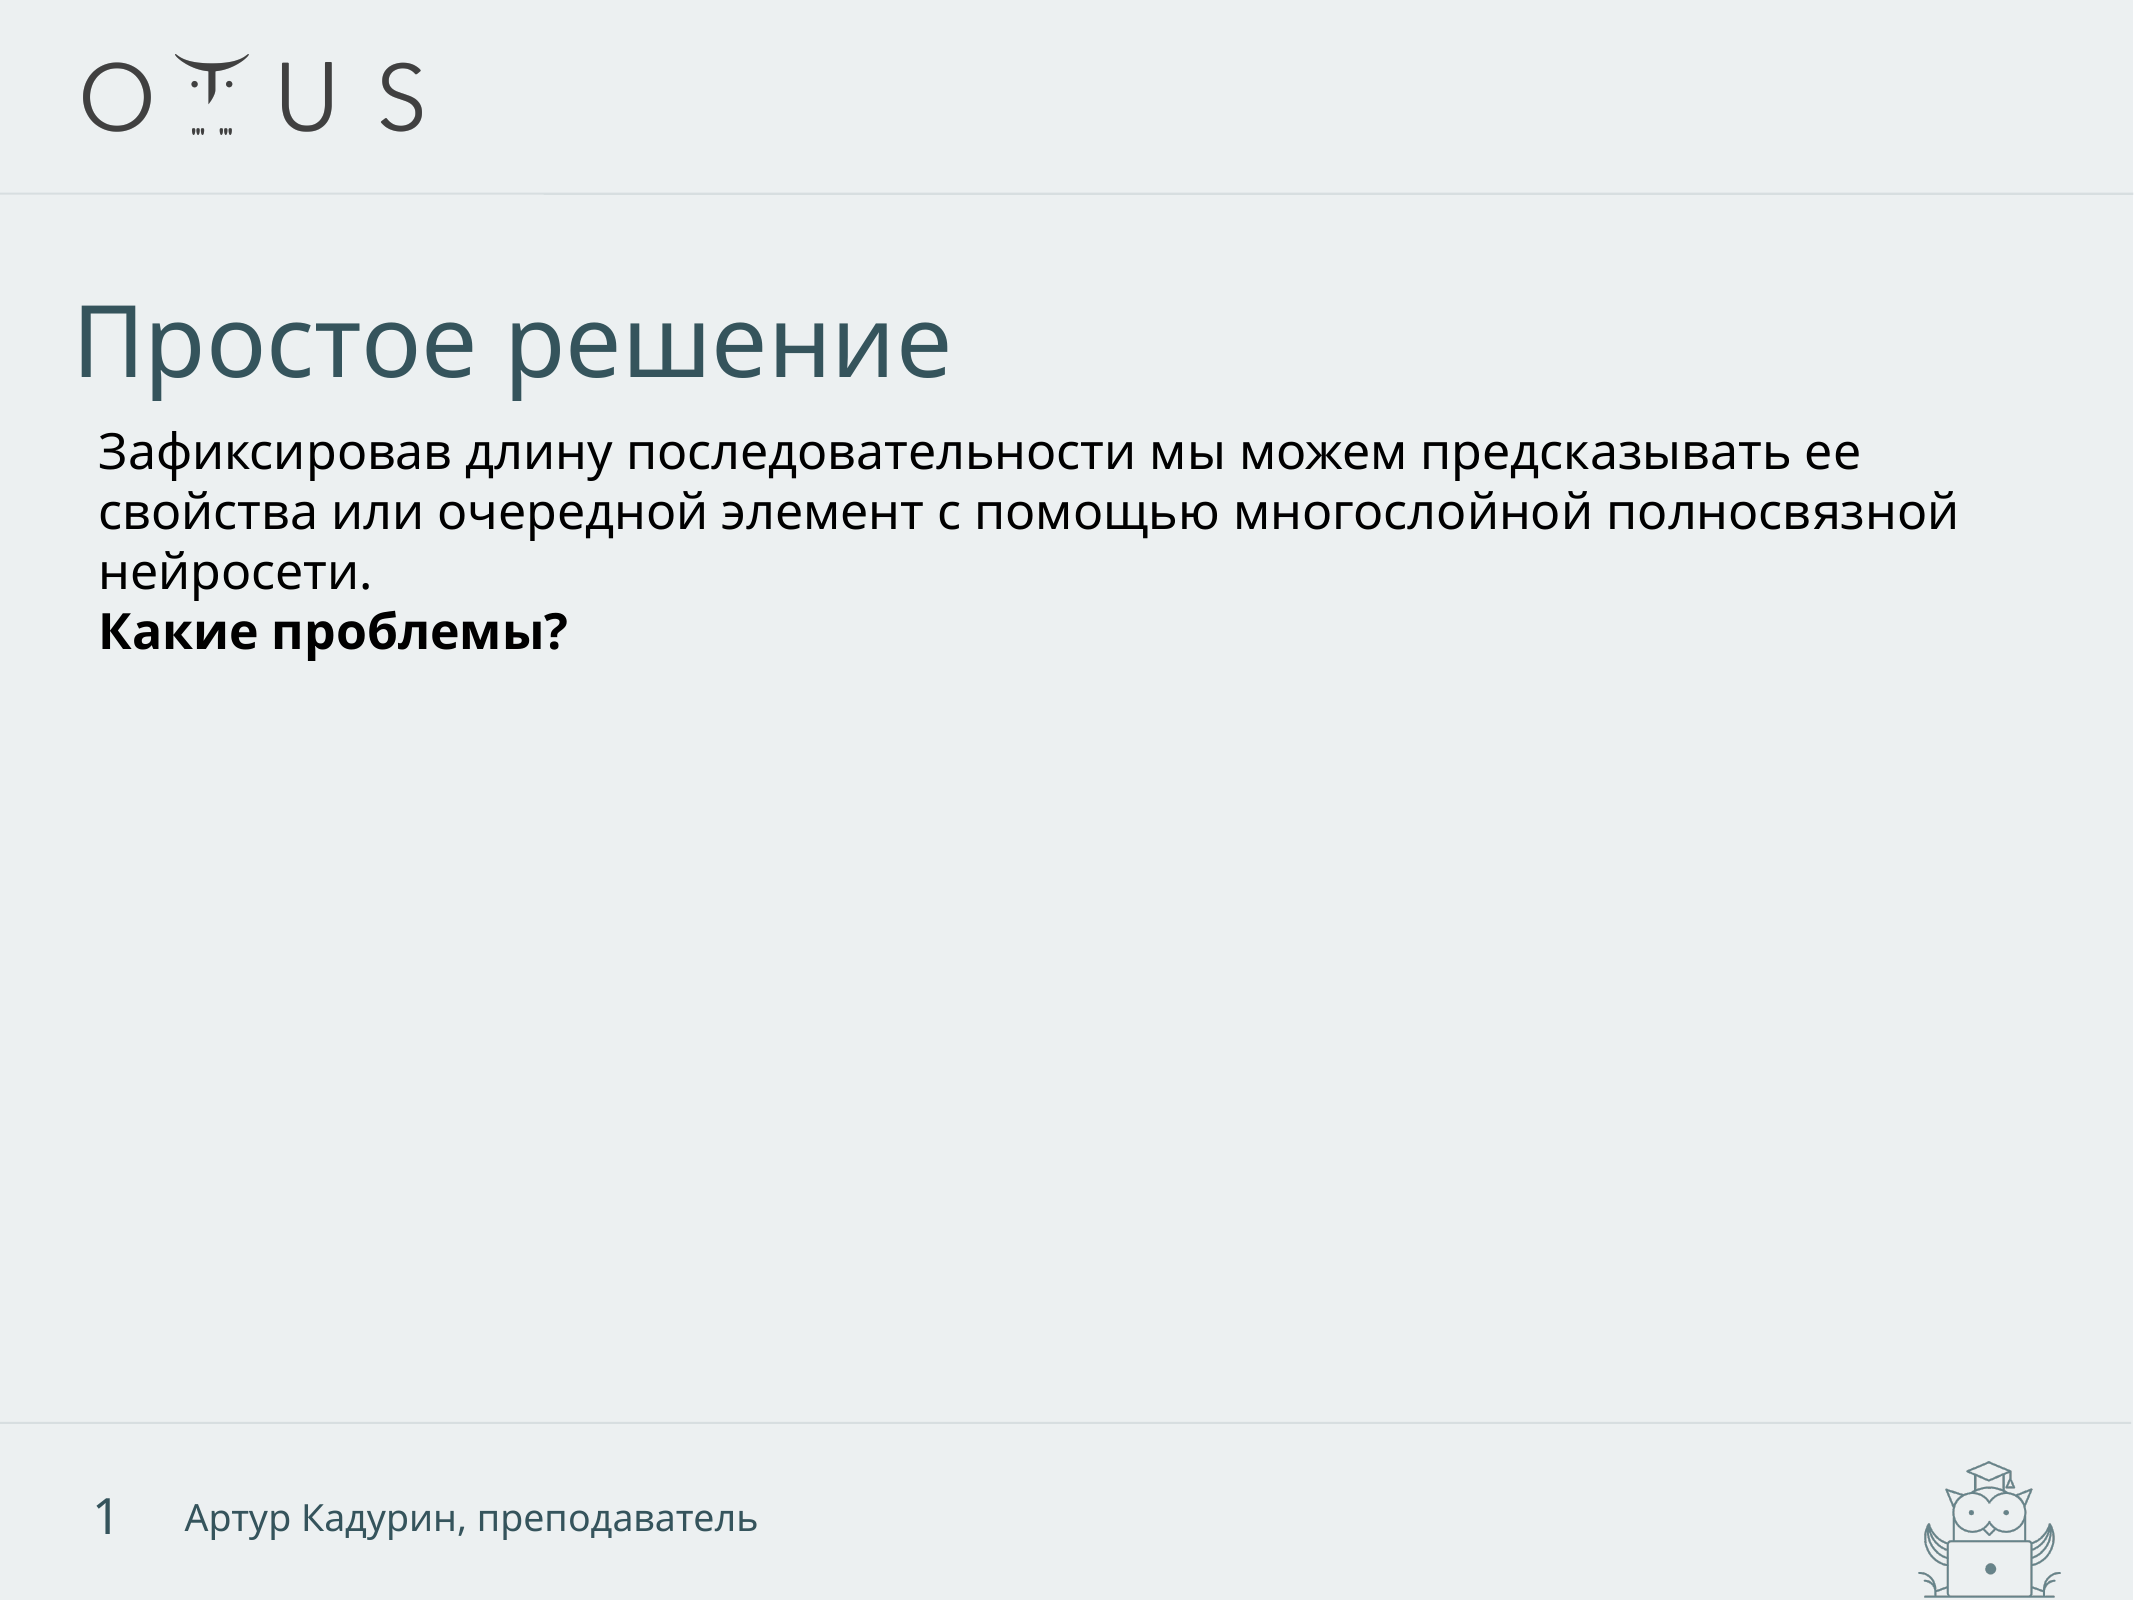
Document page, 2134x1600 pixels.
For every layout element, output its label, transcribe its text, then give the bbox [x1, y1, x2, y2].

text_box 1 [83, 1476, 143, 1553]
text_box Зафиксировав длину последовательности мы можем предсказывать ее свойства или очередной элемент с помощью многослойной полносвязной нейросети. Какие проблемы? [83, 411, 2061, 667]
text_box Простое решение [63, 269, 962, 406]
text_box Артур Кадурин, преподаватель [176, 1485, 768, 1548]
picture [1918, 1461, 2061, 1598]
picture [83, 54, 422, 135]
